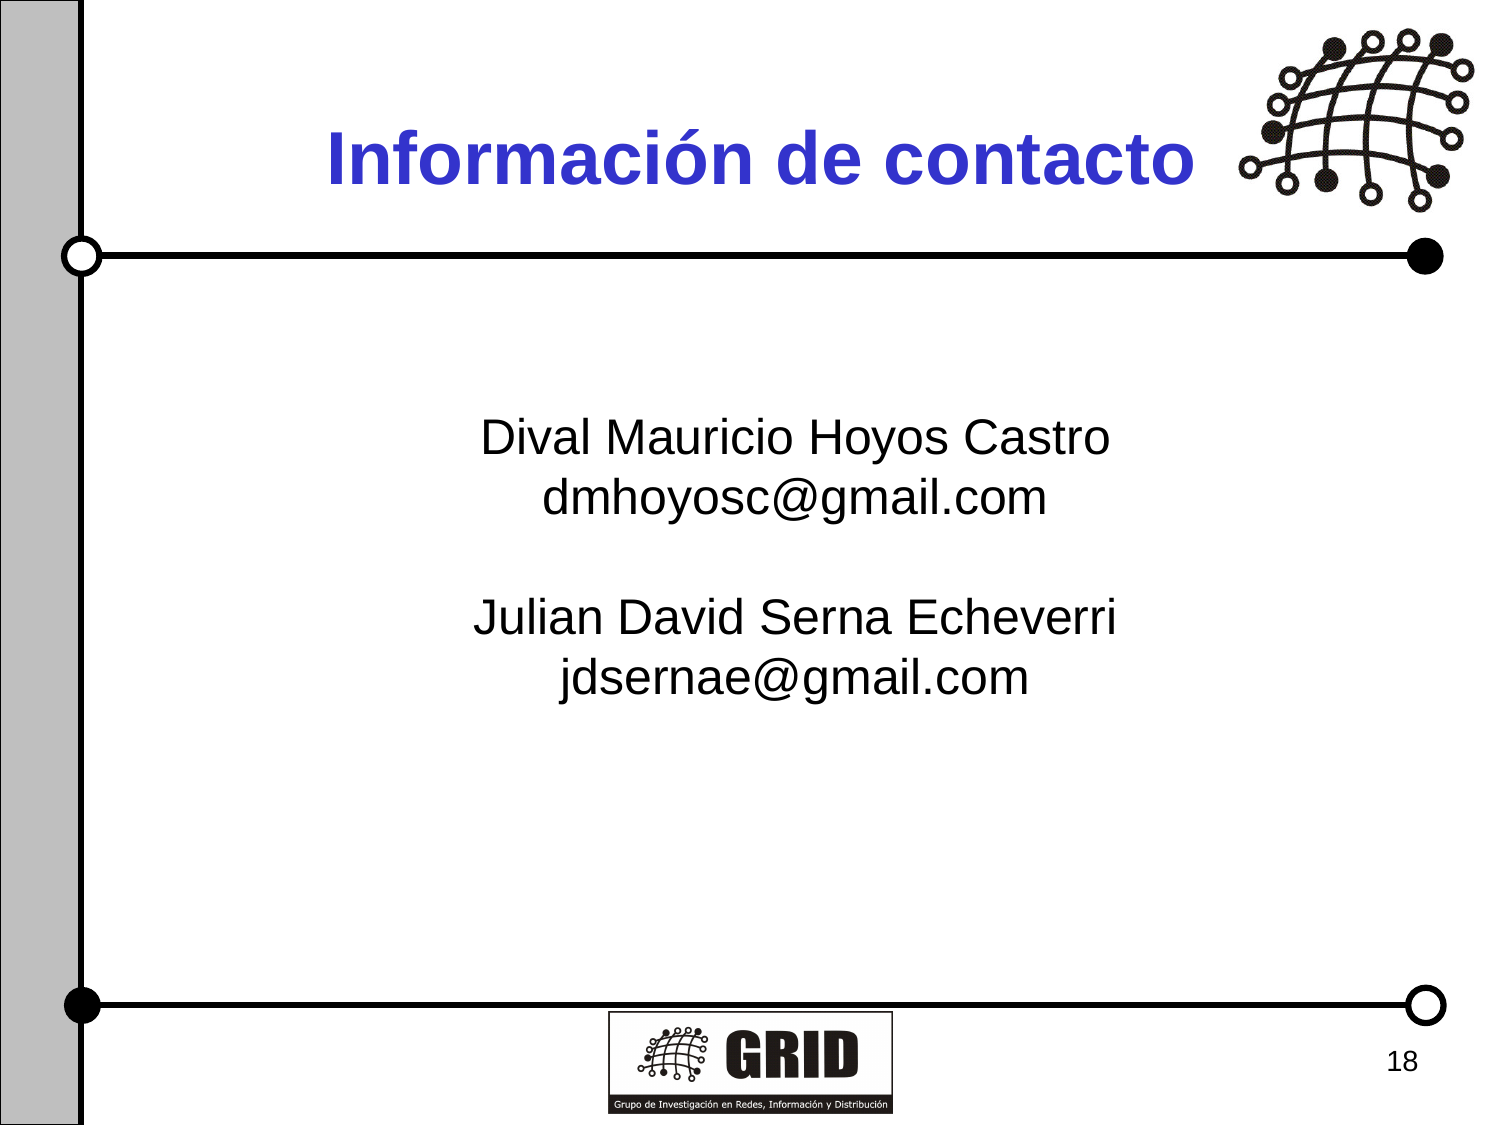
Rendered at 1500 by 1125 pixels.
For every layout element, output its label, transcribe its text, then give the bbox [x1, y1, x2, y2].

text_box 18 [1371, 1034, 1434, 1085]
picture [1234, 19, 1482, 221]
picture [608, 1011, 893, 1114]
text_box Información de contacto [253, 101, 1270, 207]
text_box Dival Mauricio Hoyos Castro dmhoyosc@gmail.com Julian David Serna Echeverri jdsernae@gmail.com [458, 397, 1133, 772]
